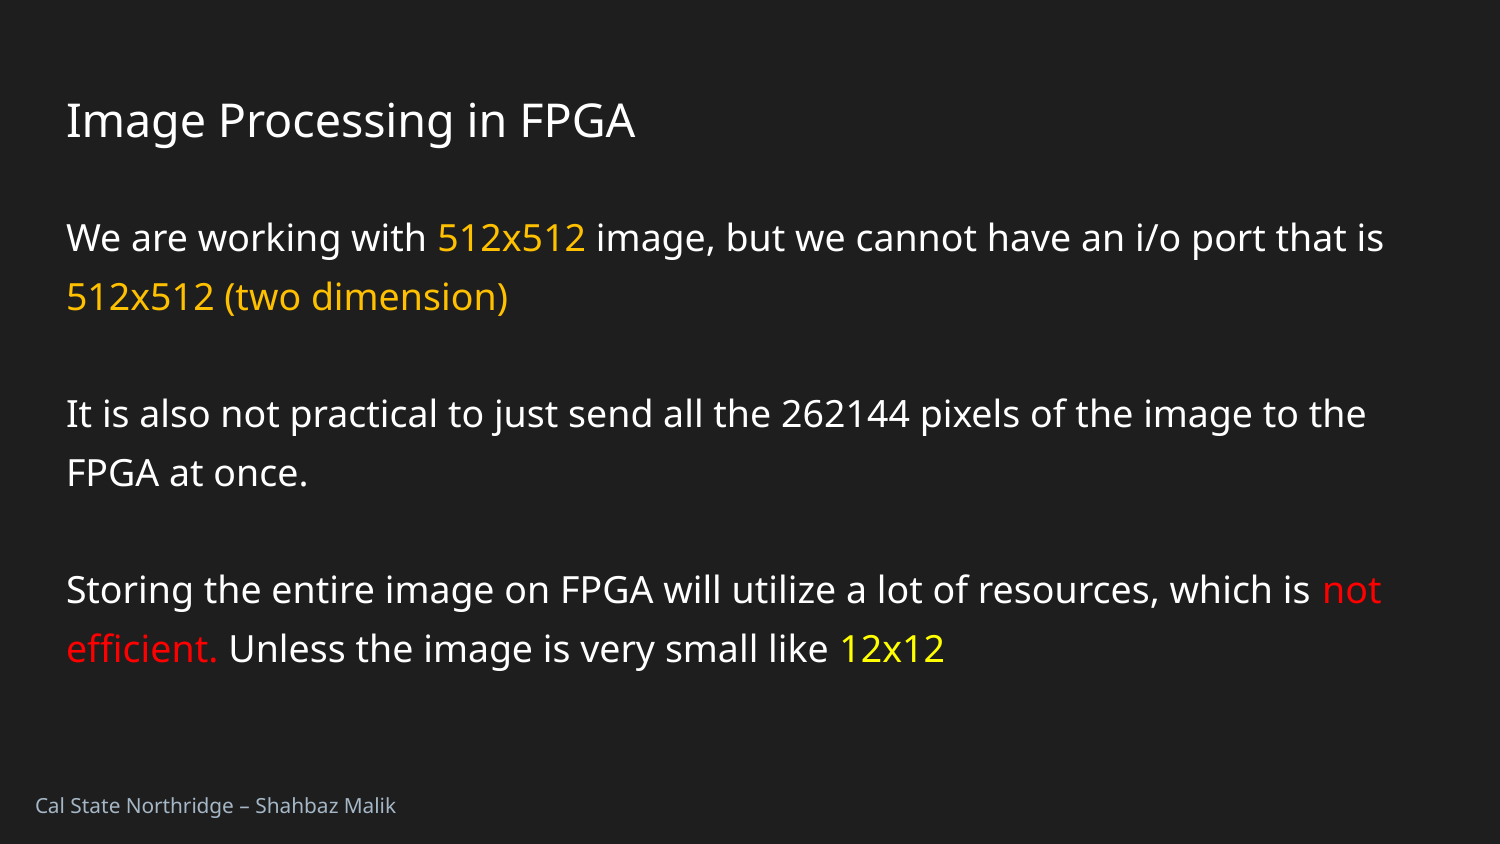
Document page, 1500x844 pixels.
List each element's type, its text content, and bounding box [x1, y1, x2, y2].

title Image Processing in FPGA [51, 72, 1449, 167]
list We are working with 512x512 image, but we cannot have an i/o port that is 512x512 (two dimension) It is also not practical to just send all the 262144 pixels of the image to the FPGA at once. Storing the entire image on FPGA will utilize a lot of resources, which is not efficient. Unless the image is very small like 12x12 [51, 189, 1449, 794]
